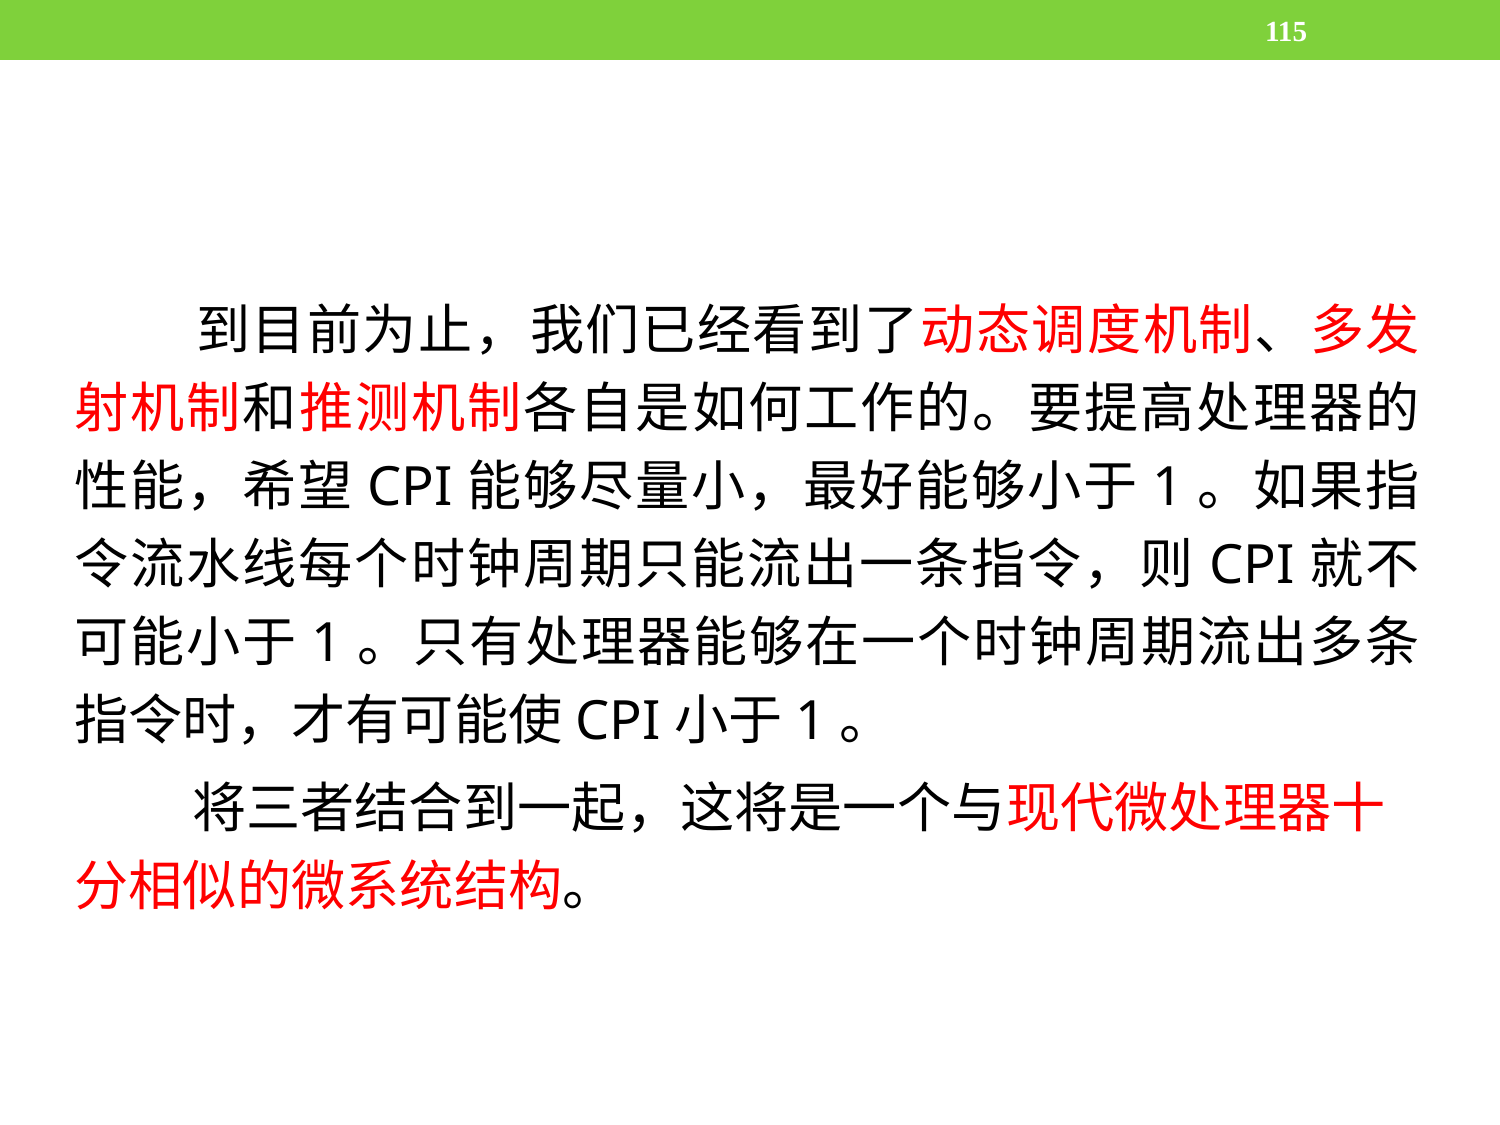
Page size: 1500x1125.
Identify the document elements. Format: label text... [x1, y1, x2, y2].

list 到目前为止，我们已经看到了动态调度机制、多发射机制和推测机制各自是如何工作的。要提高处理器的性能，希望CPI能够尽量小，最好能够小于1。如果指令流水线每个时钟周期只能流出一条指令，则CPI就不可能小于1。只有处理器能够在一个时钟周期流出多条指令时，才有可能使CPI小于1。 将三者结合到一起，这将是一个与现代微处理器十分相似的微系统结构。 [29, 274, 1436, 1012]
slide_number 115 [1250, 3, 1425, 57]
